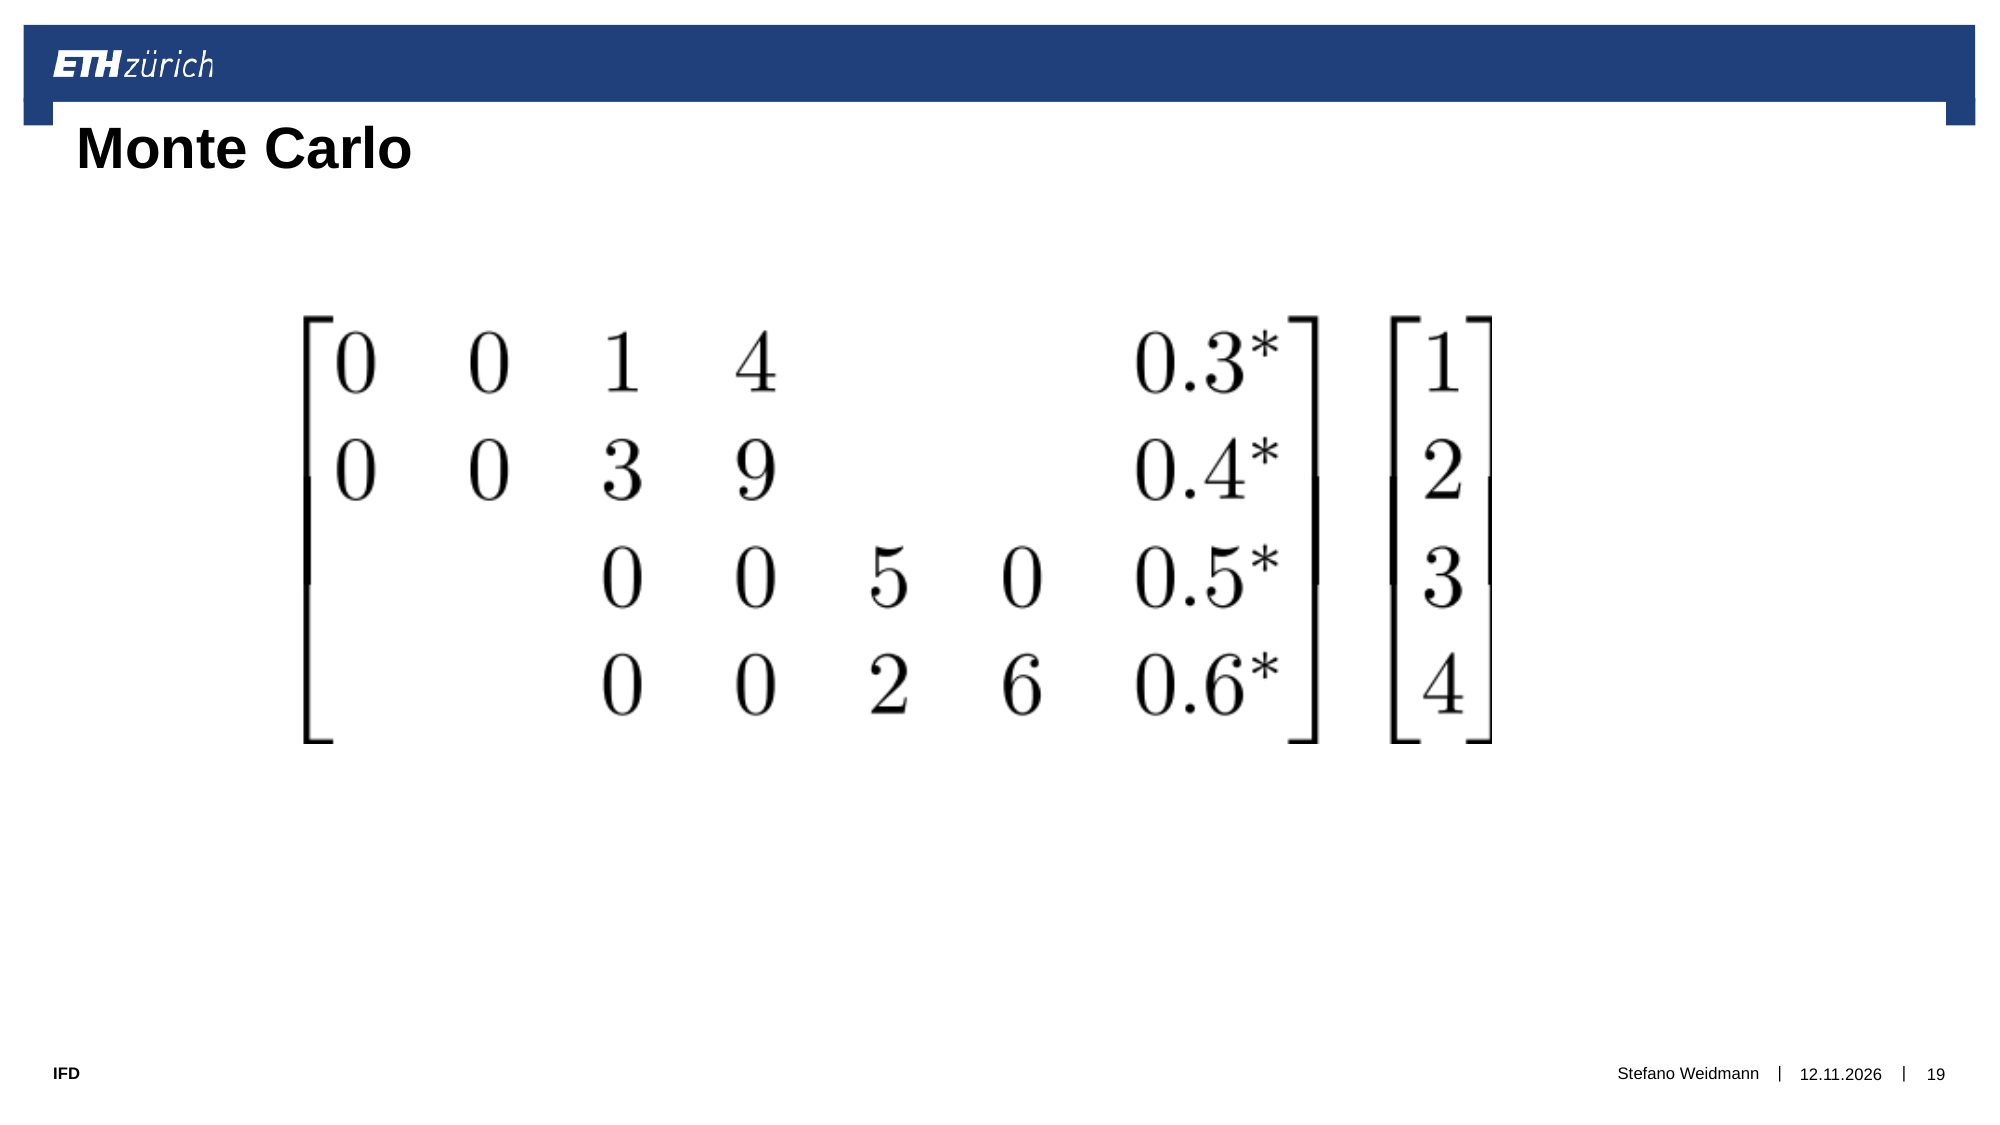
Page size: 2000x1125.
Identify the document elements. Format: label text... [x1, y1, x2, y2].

slide_number 19 [1906, 1034, 1966, 1112]
picture [302, 314, 1493, 744]
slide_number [1790, 1034, 1892, 1112]
title Monte Carlo [53, 101, 1946, 262]
footer Stefano Weidmann [999, 1034, 1760, 1111]
